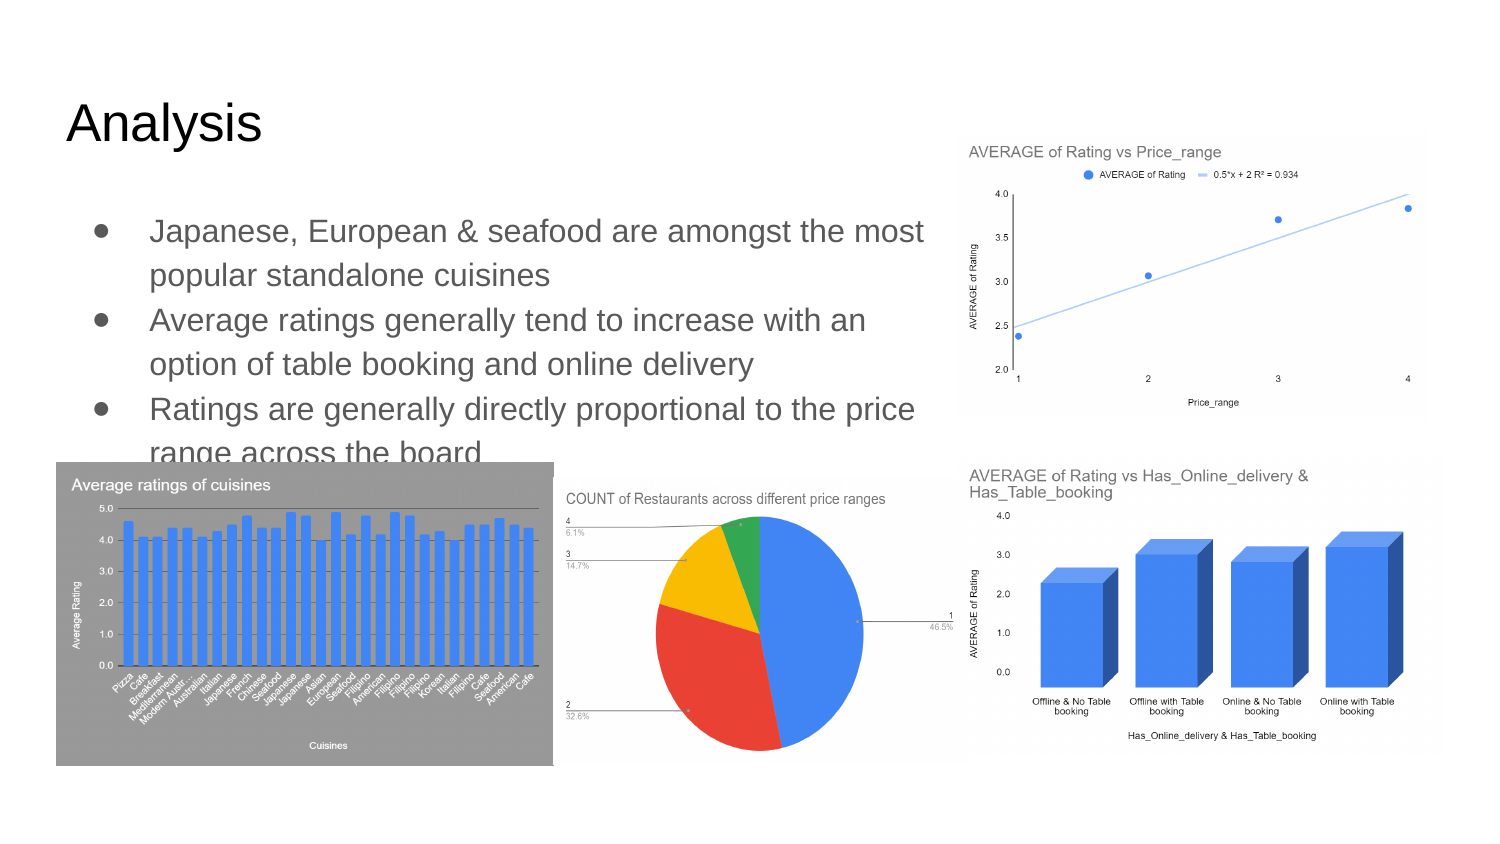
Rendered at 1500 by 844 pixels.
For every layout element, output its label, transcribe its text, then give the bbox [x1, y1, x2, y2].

title Analysis [51, 72, 1449, 167]
list Japanese, European & seafood are amongst the most popular standalone cuisines Average ratings generally tend to increase with an option of table booking and online delivery Ratings are generally directly proportional to the price range across the board However, most restaurants are in the lowest price band [51, 189, 962, 475]
picture [954, 129, 1428, 423]
picture [55, 453, 1444, 766]
